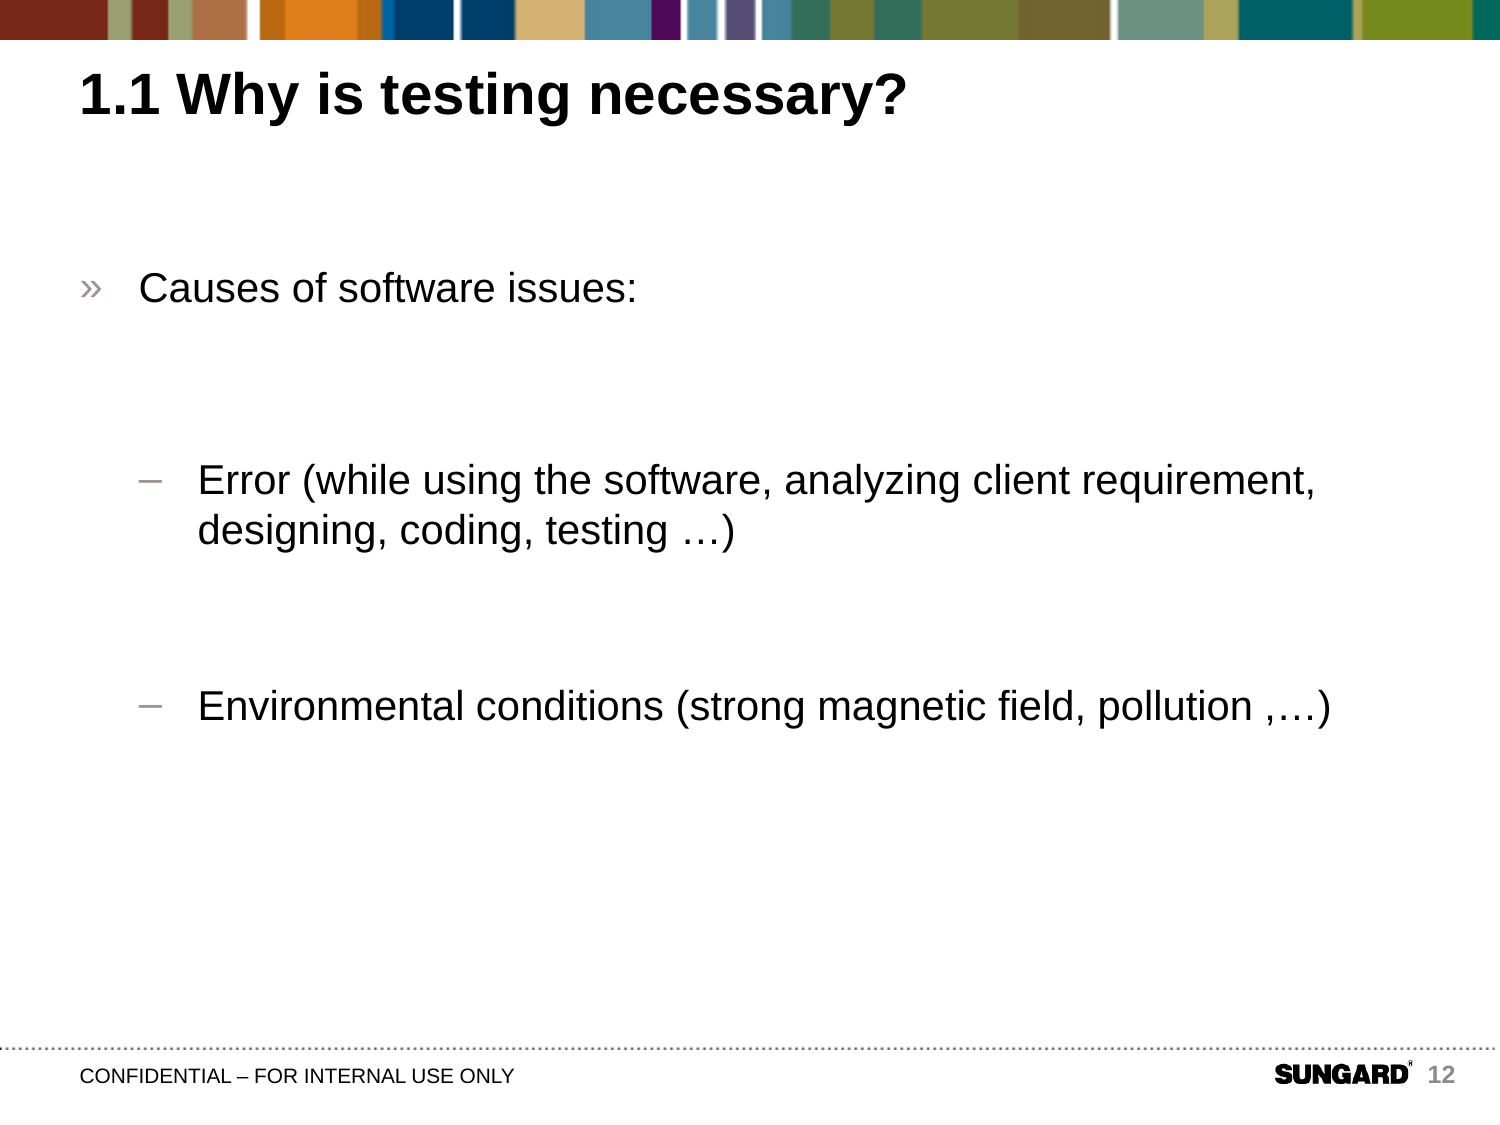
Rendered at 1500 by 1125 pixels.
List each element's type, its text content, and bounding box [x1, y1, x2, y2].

picture [0, 0, 1500, 40]
picture [1275, 1060, 1396, 1084]
title 1.1 Why is testing necessary? [79, 55, 1456, 146]
text_box 12 [1396, 1058, 1456, 1088]
picture [0, 1043, 1500, 1050]
list Causes of software issues: Error (while using the software, analyzing client requirement, designing, coding, testing …) Environmental conditions (strong magnetic field, pollution ,…) [79, 165, 1456, 1022]
